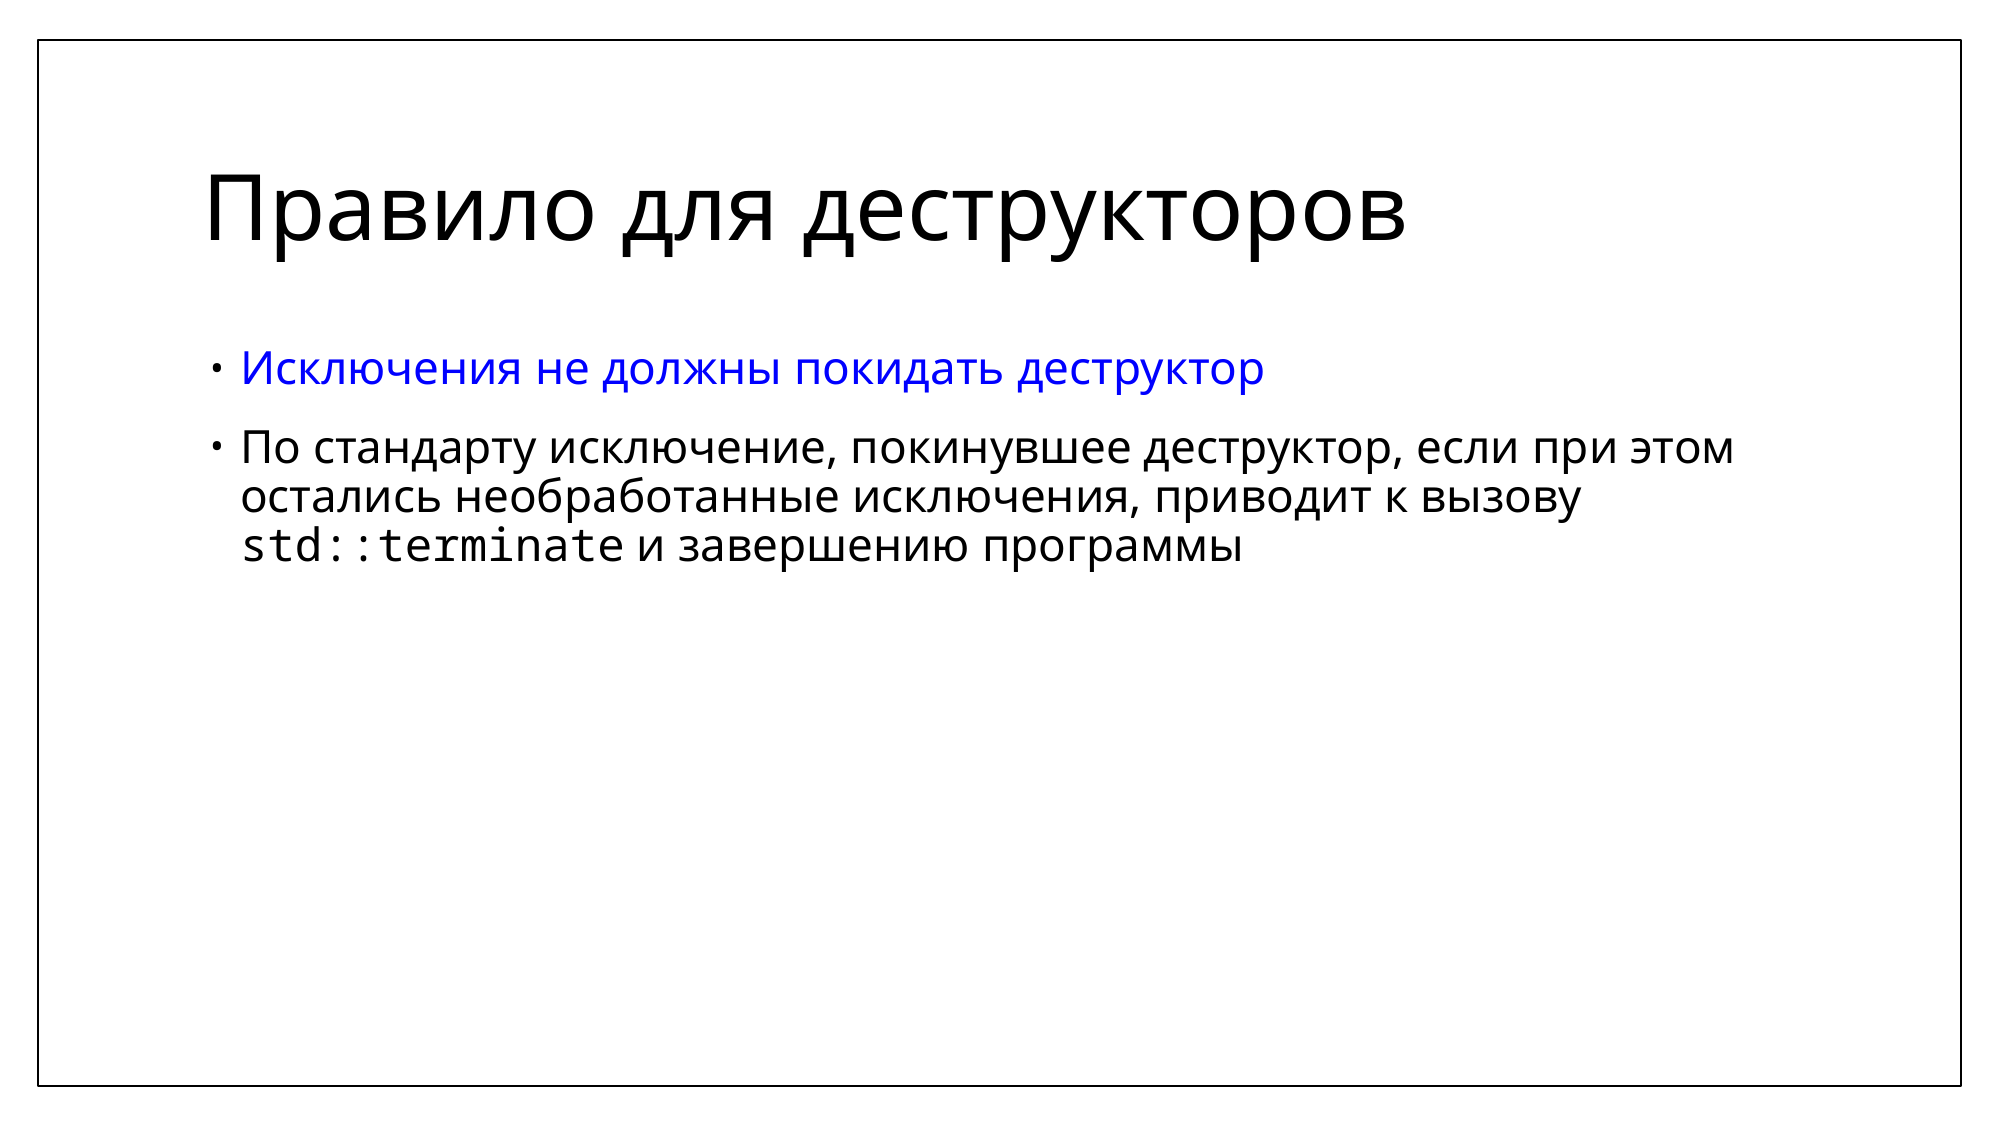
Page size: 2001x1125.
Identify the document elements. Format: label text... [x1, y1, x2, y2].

title Правило для деструкторов [187, 99, 1808, 323]
list Исключения не должны покидать деструктор По стандарту исключение, покинувшее деструктор, если при этом остались необработанные исключения, приводит к вызову std::terminate и завершению программы [187, 337, 1808, 1000]
